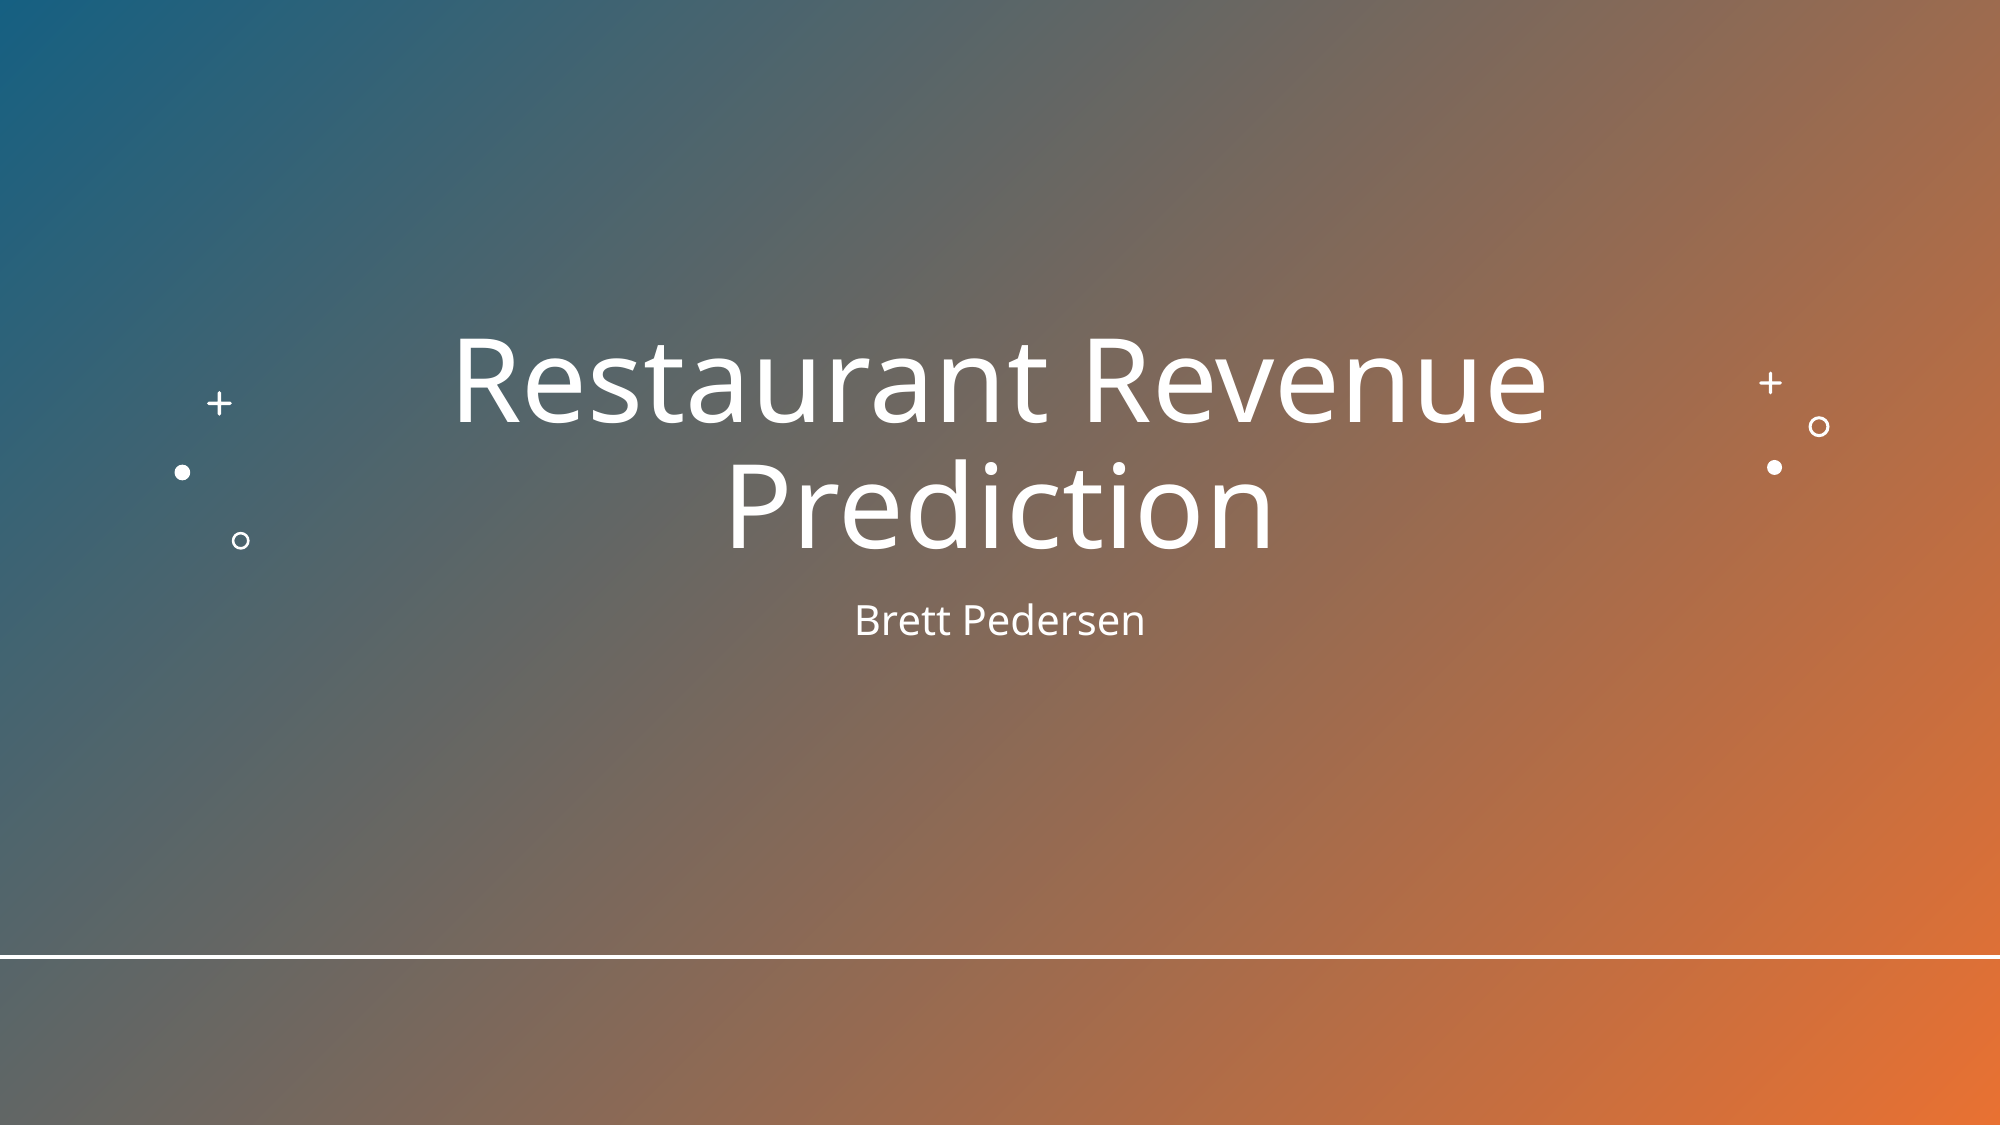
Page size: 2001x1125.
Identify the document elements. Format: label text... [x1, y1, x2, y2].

text_box [1808, 416, 1830, 438]
text_box [0, 0, 2000, 955]
text_box [0, 959, 2000, 1125]
text_box [231, 531, 250, 550]
title Restaurant Revenue Prediction [249, 198, 1751, 582]
text_box [1767, 459, 1783, 475]
text_box [174, 464, 191, 481]
text_box [206, 390, 232, 416]
text_box [1759, 371, 1782, 395]
subtitle Brett Pedersen [249, 591, 1751, 809]
